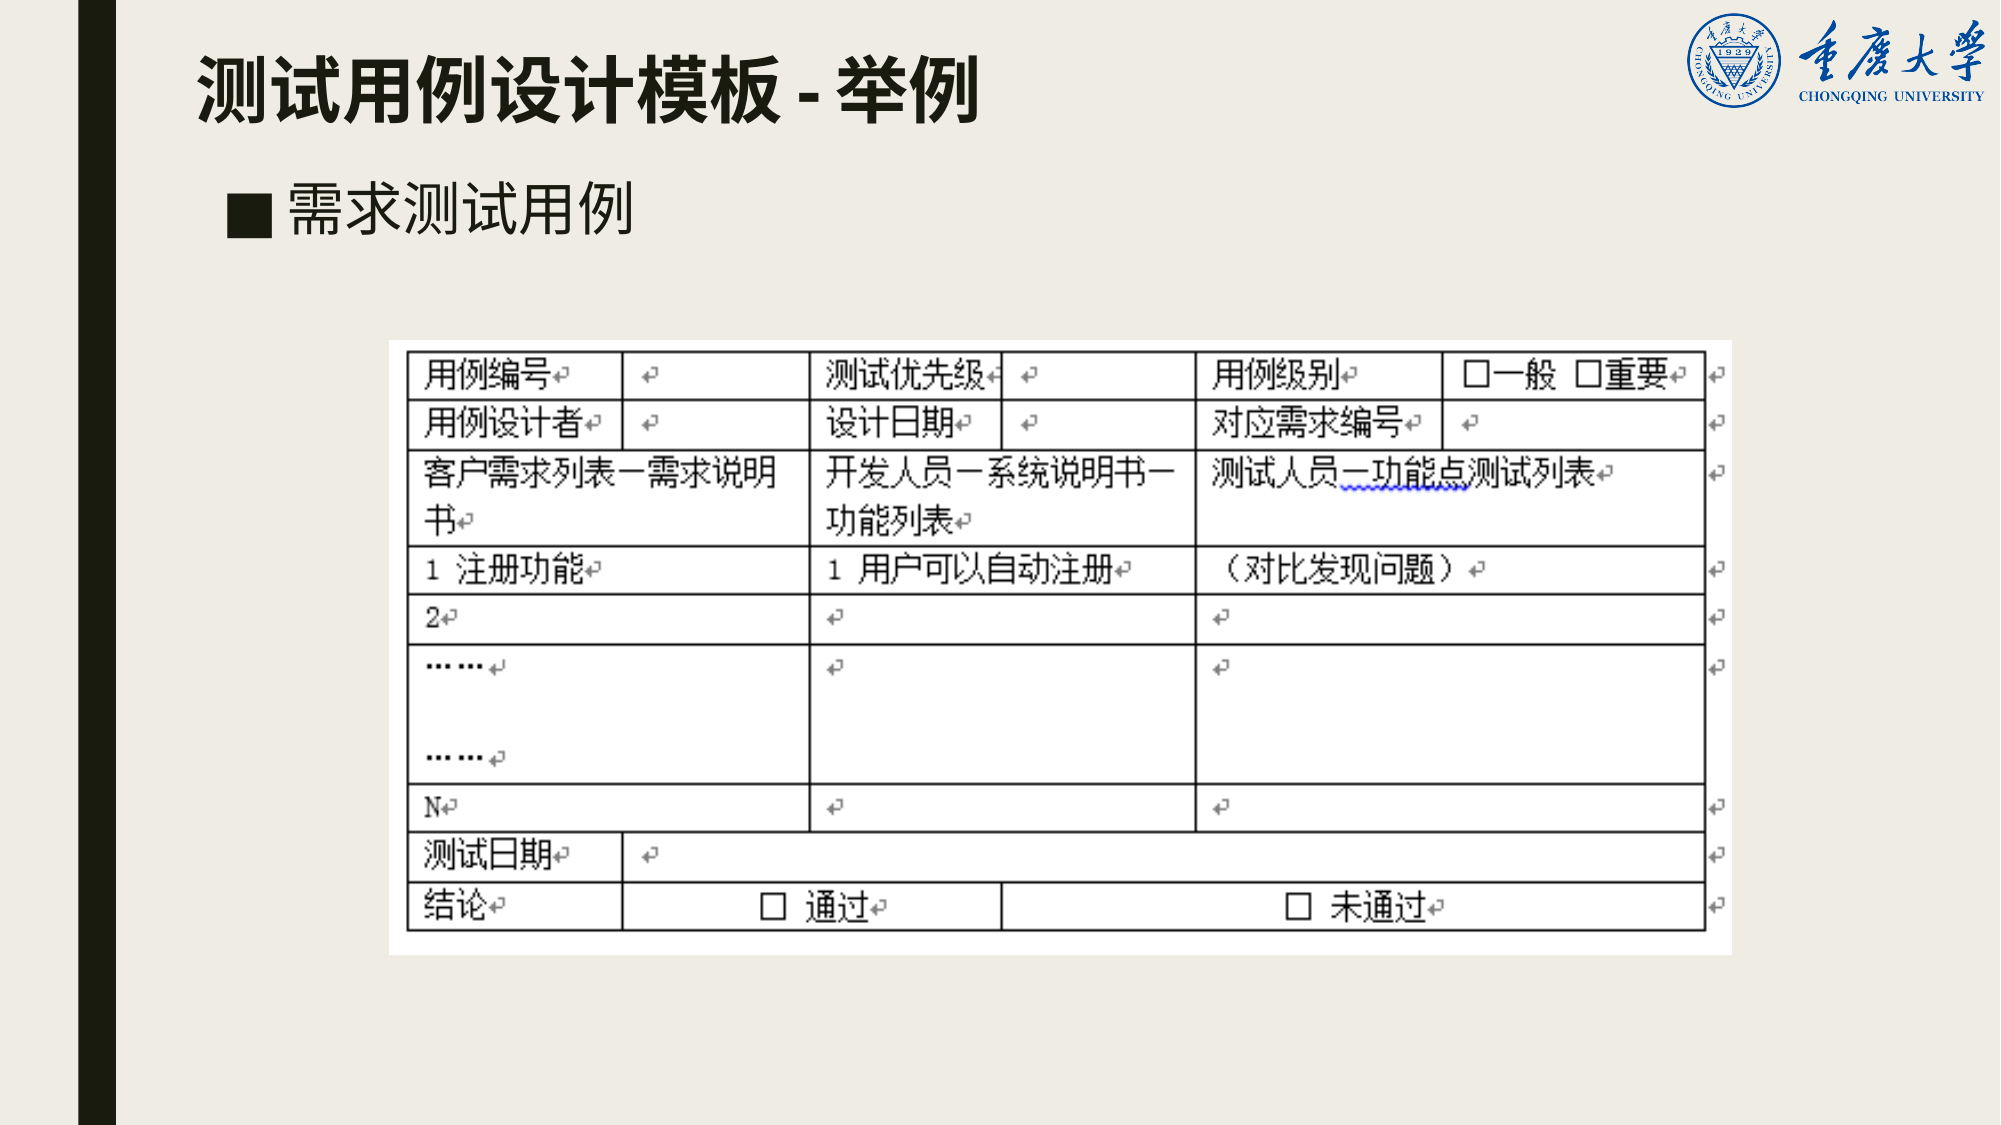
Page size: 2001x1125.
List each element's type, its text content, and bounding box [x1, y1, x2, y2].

picture [389, 340, 1732, 955]
list 需求测试用例 [207, 170, 1800, 1041]
title 测试用例设计模板-举例 [180, 47, 1756, 141]
picture [1687, 13, 1985, 108]
